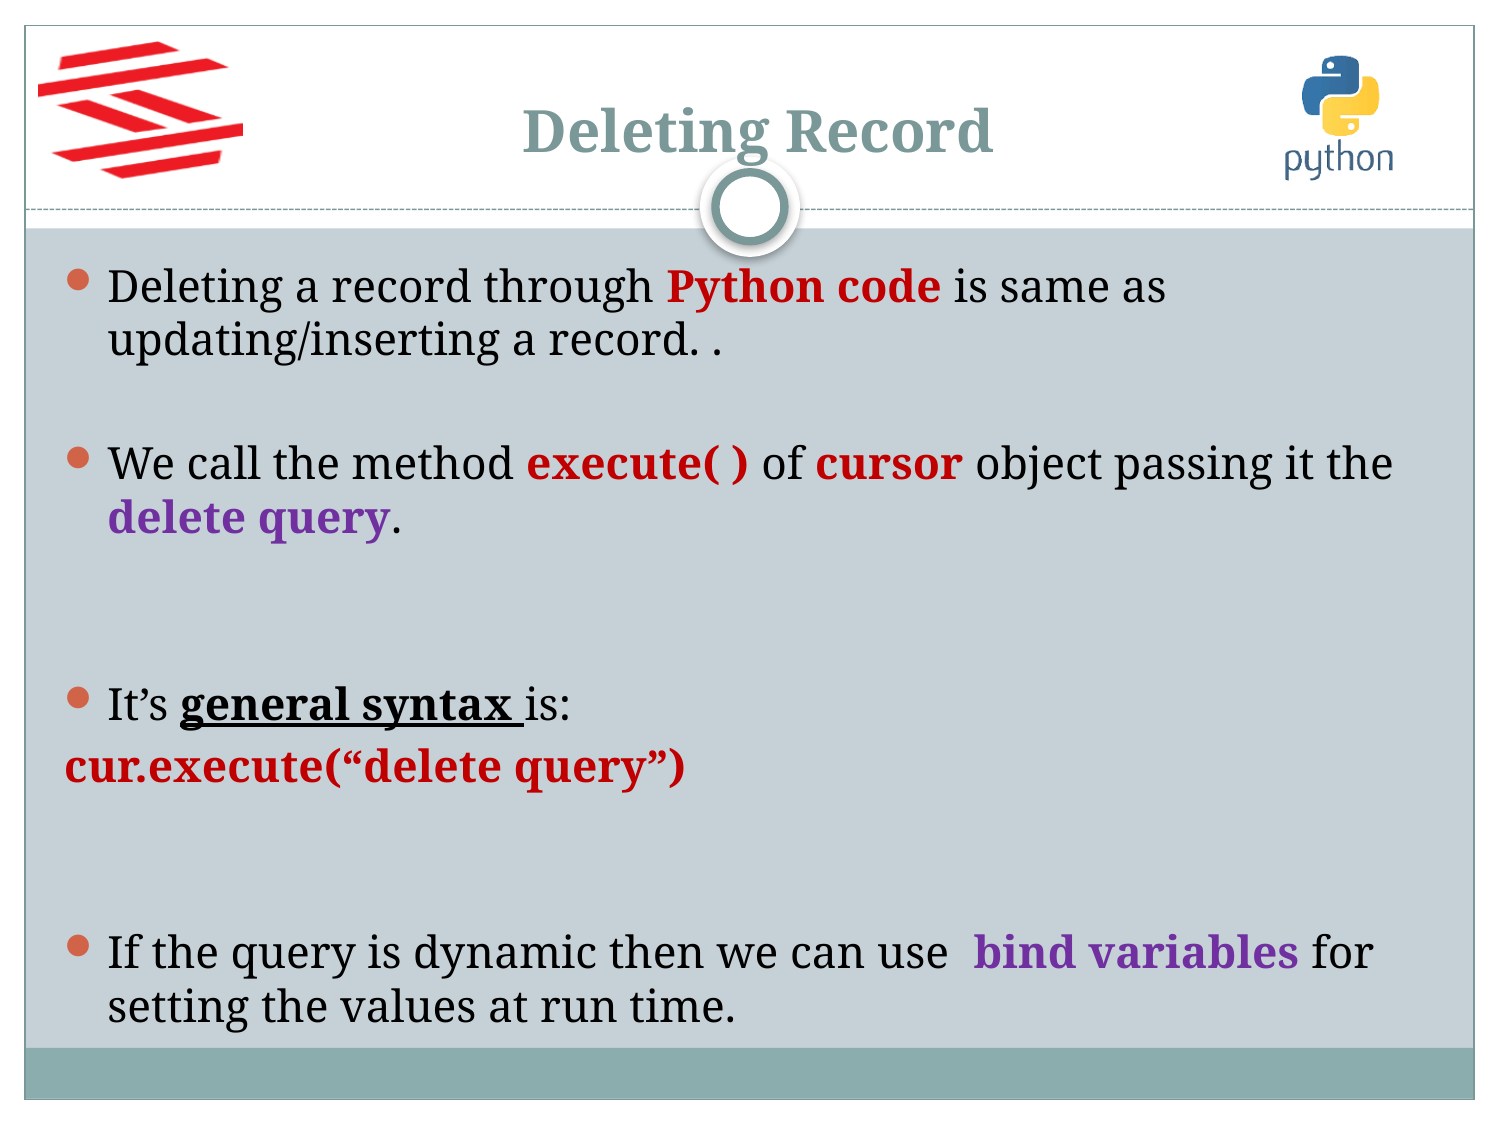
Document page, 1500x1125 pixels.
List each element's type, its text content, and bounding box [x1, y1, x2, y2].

picture [37, 40, 243, 185]
list Deleting a record through Python code is same as updating/inserting a record. . We call the method execute( ) of cursor object passing it the delete query. It’s general syntax is: cur.execute(“delete query”) If the query is dynamic then we can use bind variables for setting the values at run time. [49, 250, 1445, 1047]
title Deleting Record [248, 46, 1459, 172]
picture [1206, 53, 1471, 186]
